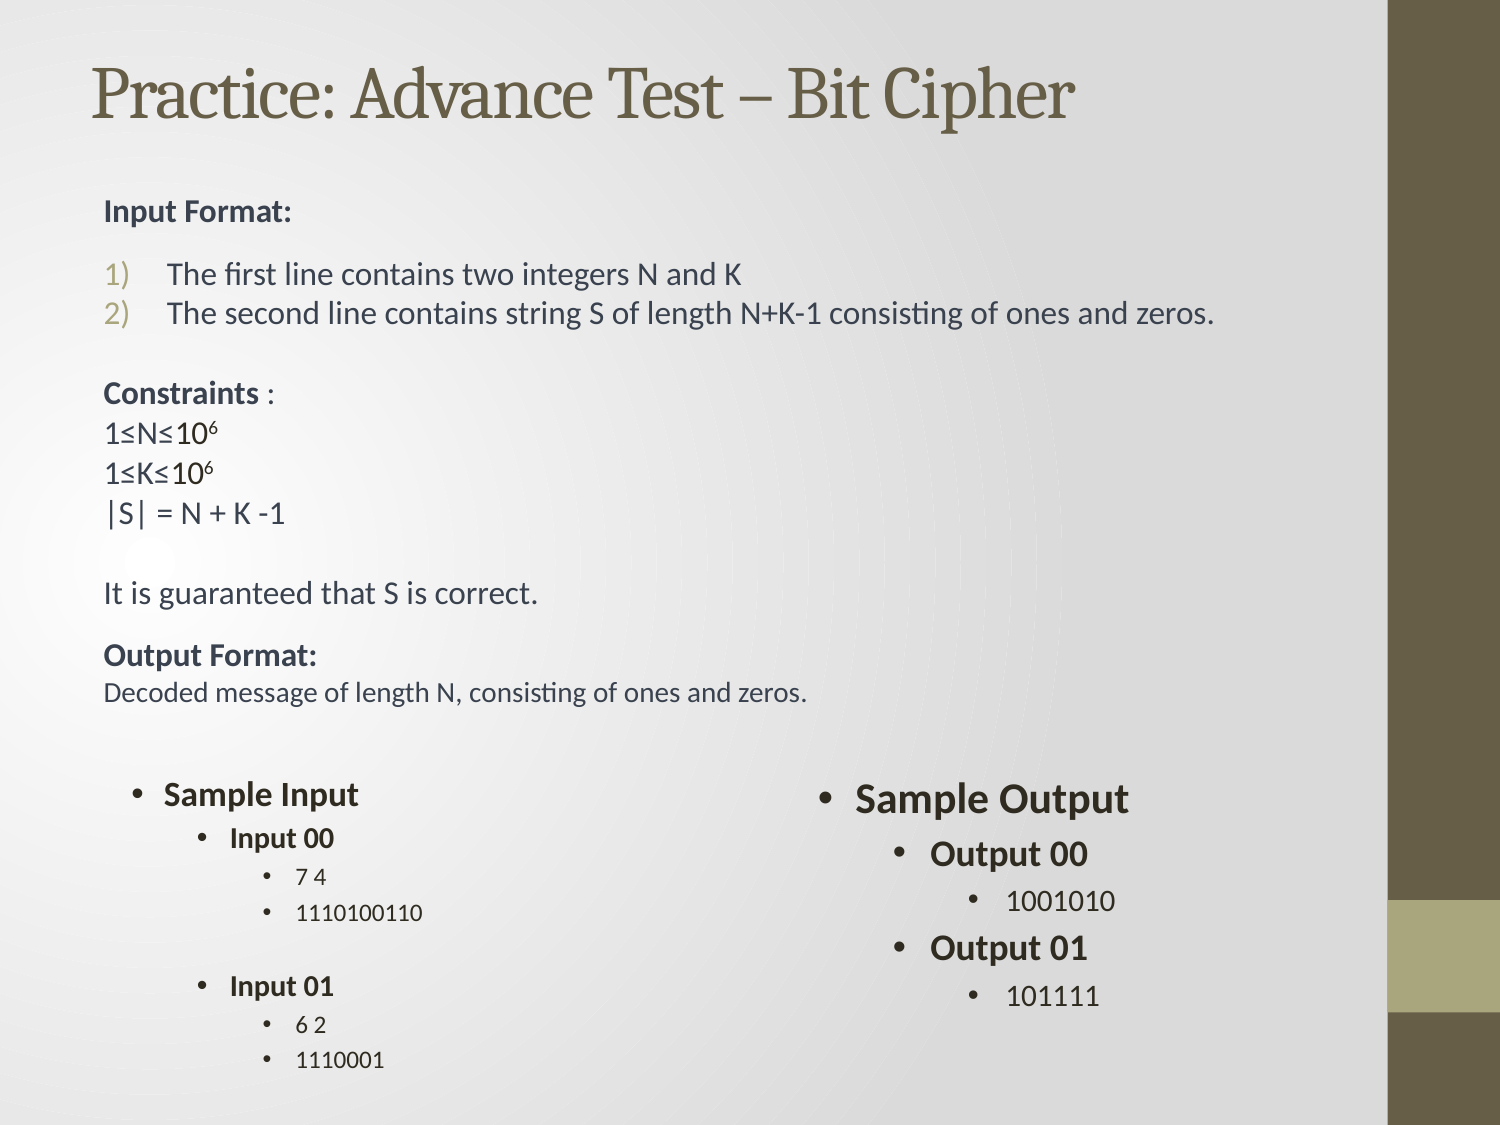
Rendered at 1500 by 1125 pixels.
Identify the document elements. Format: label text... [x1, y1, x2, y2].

text_box Sample Input Input 00 7 4 1110100110 Input 01 6 2 1110001 [120, 770, 544, 1081]
list Input Format: The first line contains two integers N and K The second line contains string S of length N+K-1 consisting of ones and zeros. Constraints : 1≤N≤106 1≤K≤106 |S| = N + K -1 It is guaranteed that S is correct. Output Format: Decoded message of length N, consisting of ones and zeros. [88, 159, 1461, 587]
text_box Sample Output Output 00 1001010 Output 01 101111 [806, 770, 1214, 1041]
title Practice: Advance Test – Bit Cipher [75, 25, 1326, 151]
